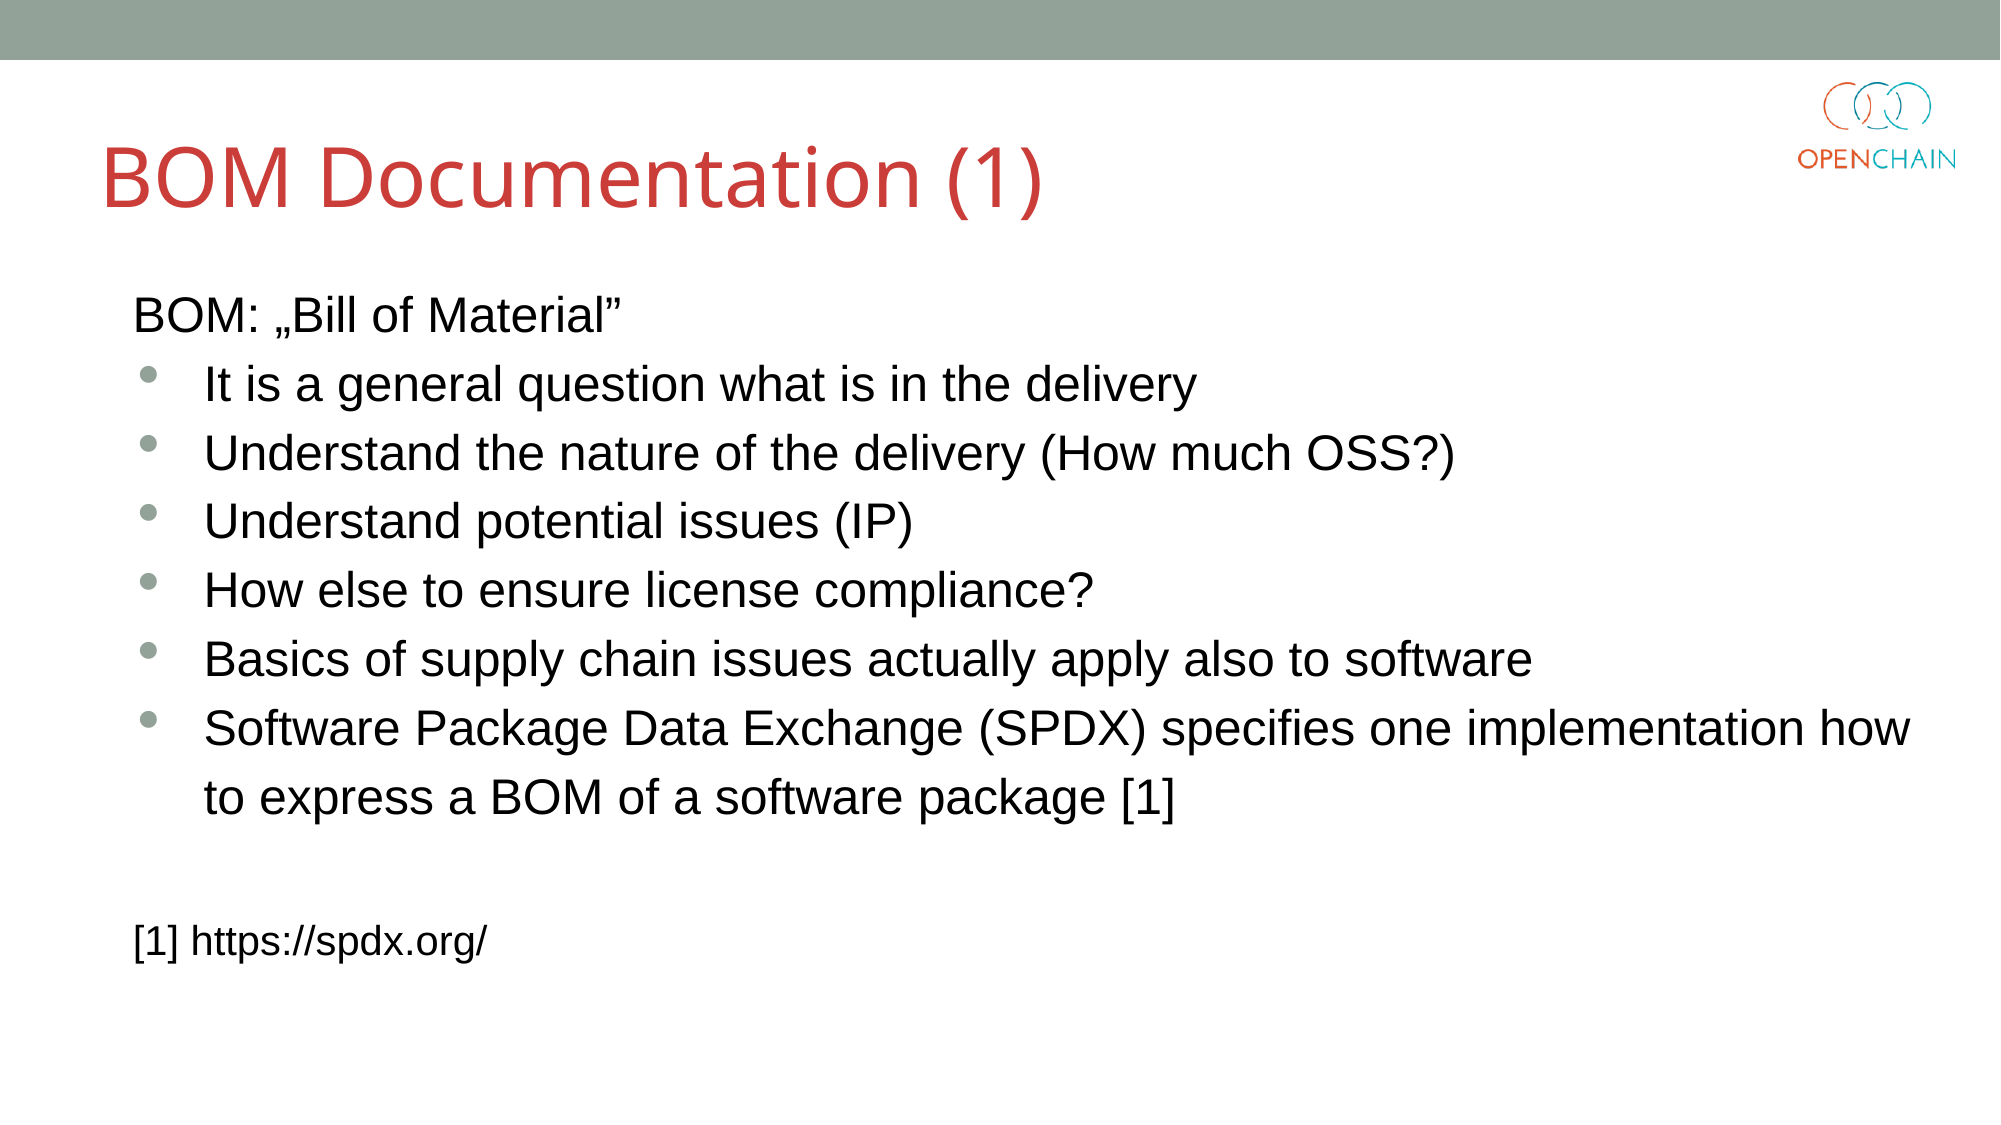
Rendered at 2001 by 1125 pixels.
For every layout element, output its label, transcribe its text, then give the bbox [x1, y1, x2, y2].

picture [1900, 82, 1955, 169]
text_box [1] https://spdx.org/ [118, 906, 1953, 995]
text_box BOM: „Bill of Material” It is a general question what is in the delivery Understand the nature of the delivery (How much OSS?) Understand potential issues (IP) How else to ensure license compliance? Basics of supply chain issues actually apply also to software Software Package Data Exchange (SPDX) specifies one implementation how to express a BOM of a software package [1] [117, 265, 1929, 1004]
text_box BOM Documentation (1) [99, 52, 1900, 225]
